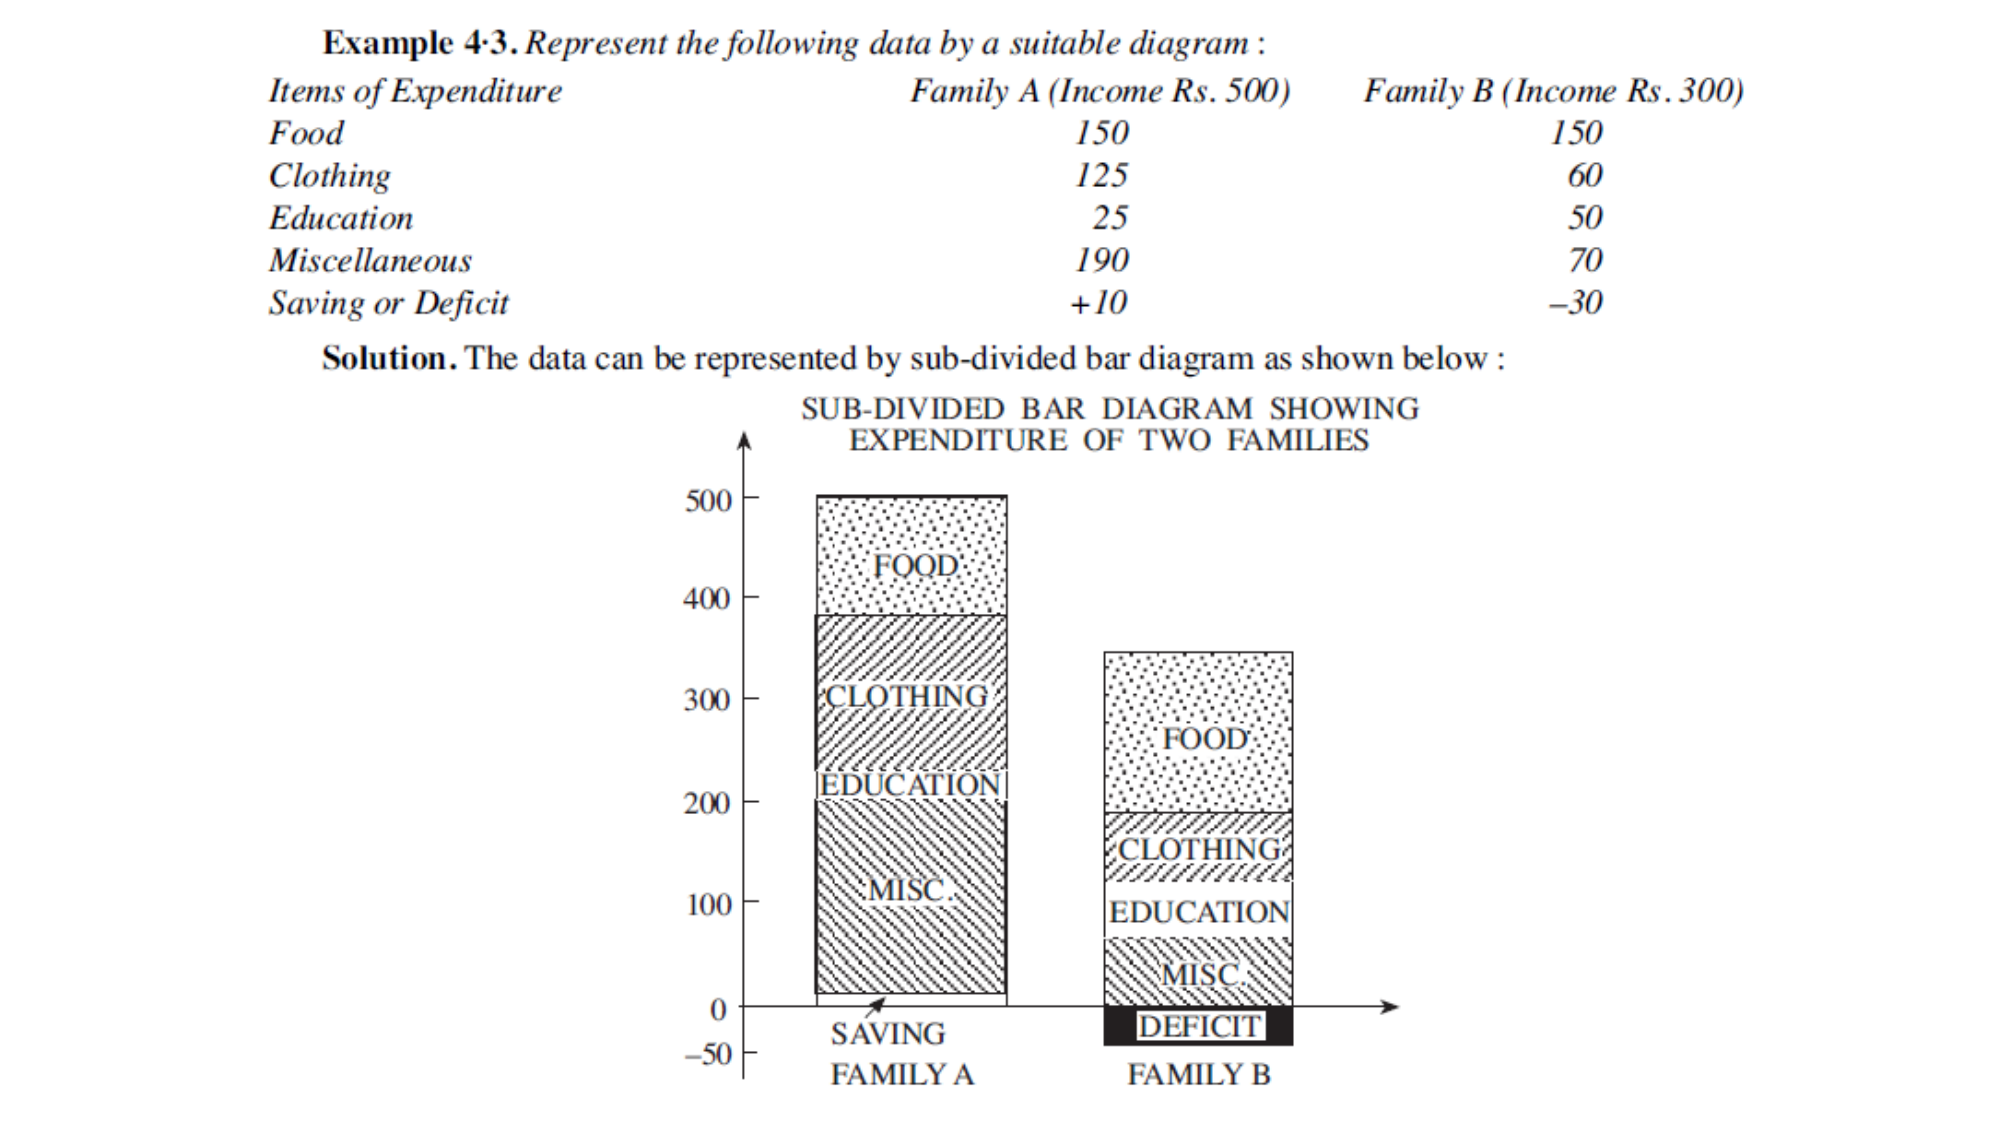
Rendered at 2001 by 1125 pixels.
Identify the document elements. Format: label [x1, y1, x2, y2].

picture [247, 21, 1775, 1098]
